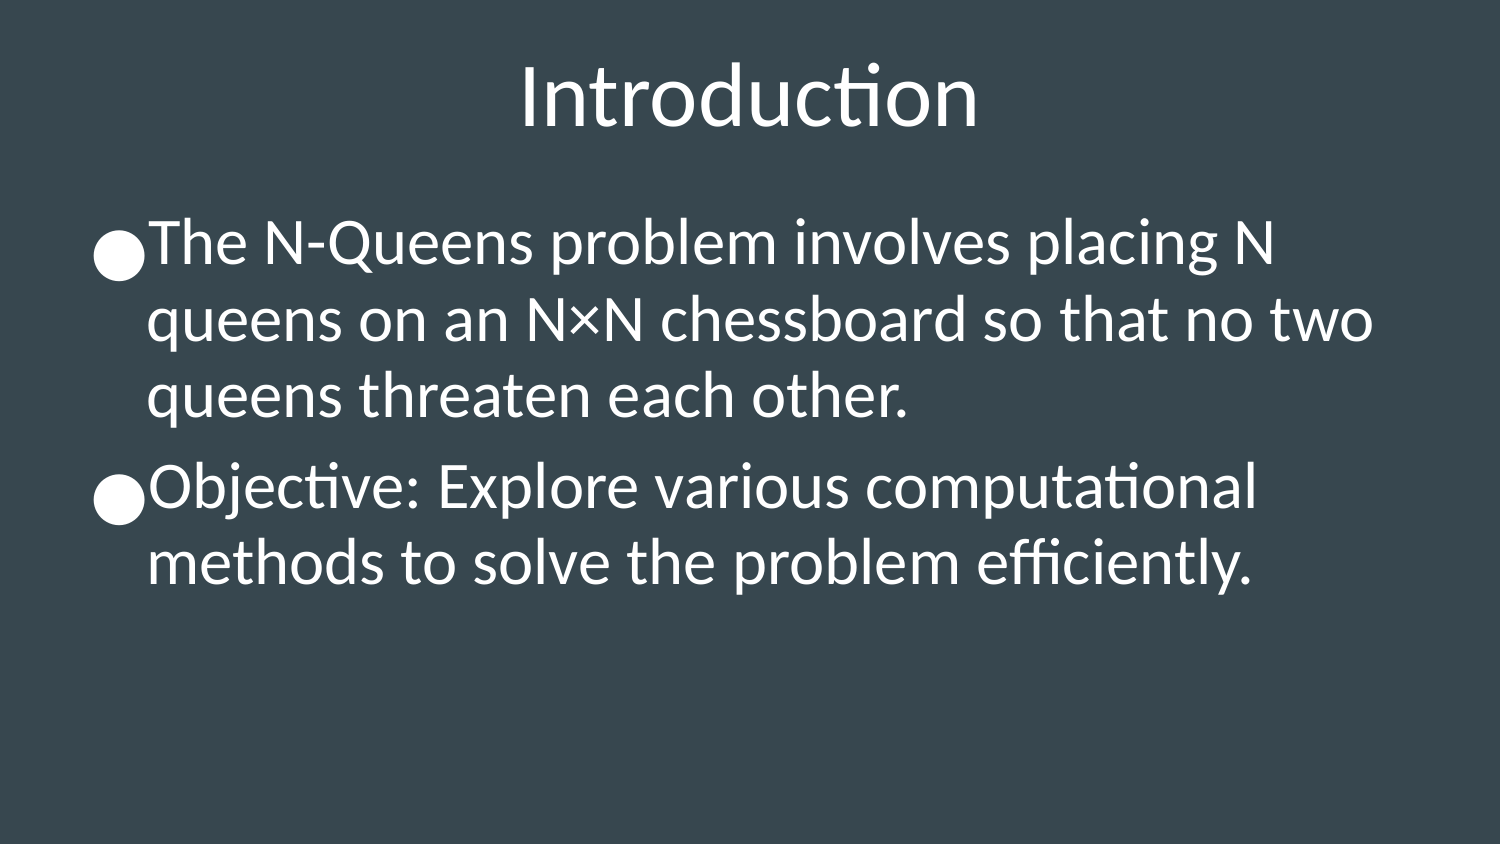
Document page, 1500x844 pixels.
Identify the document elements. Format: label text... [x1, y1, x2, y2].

list The N-Queens problem involves placing N queens on an N×N chessboard so that no two queens threaten each other. Objective: Explore various computational methods to solve the problem efficiently. [75, 196, 1425, 754]
title Introduction [75, 33, 1425, 175]
